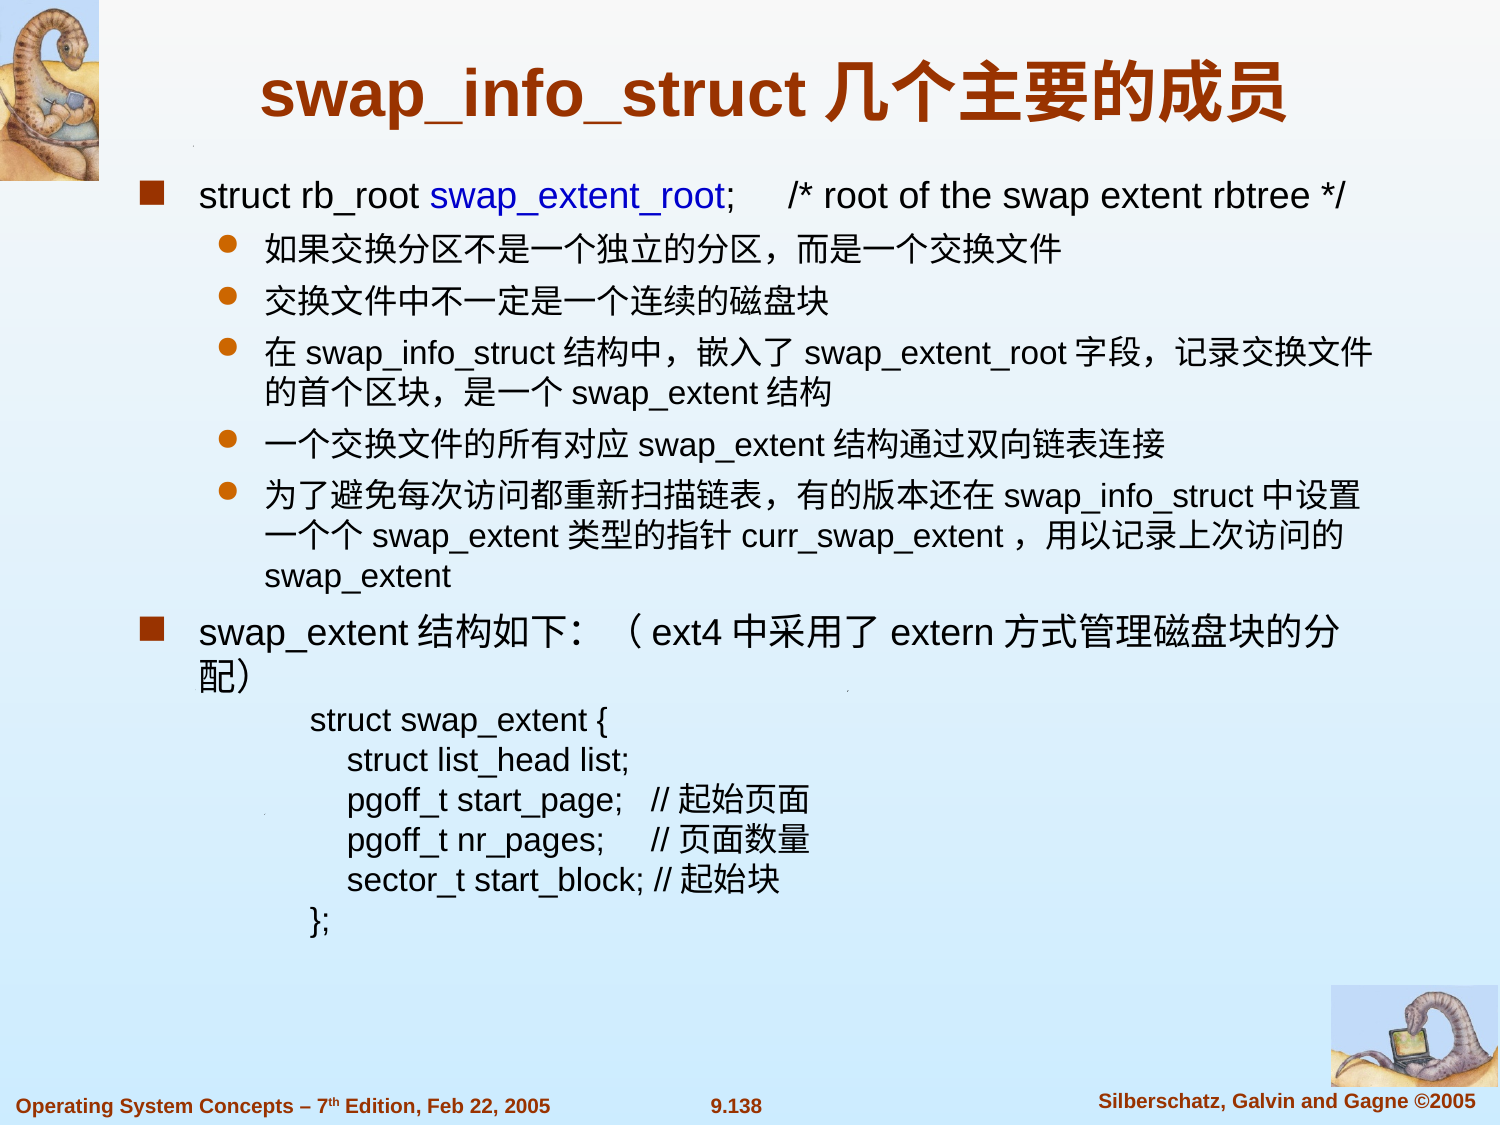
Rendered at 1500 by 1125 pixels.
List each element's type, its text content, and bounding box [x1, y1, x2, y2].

title swap_info_struct几个主要的成员 [112, 37, 1438, 138]
text_box struct swap_extent { struct list_head list; pgoff_t start_page; //起始页面 pgoff_t nr_pages; //页面数量 sector_t start_block; //起始块 }; [295, 690, 977, 946]
picture [0, 0, 99, 181]
list struct rb_root swap_extent_root; /* root of the swap extent rbtree */ 如果交换分区不是一个独立的分区，而是一个交换文件 交换文件中不一定是一个连续的磁盘块 在swap_info_struct结构中，嵌入了swap_extent_root字段，记录交换文件的首个区块，是一个swap_extent结构 一个交换文件的所有对应swap_extent结构通过双向链表连接 为了避免每次访问都重新扫描链表，有的版本还在swap_info_struct中设置一个个swap_extent类型的指针curr_swap_extent，用以记录上次访问的swap_extent swap_extent结构如下：（ext4中采用了extern方式管理磁盘块的分配） [127, 164, 1403, 709]
picture [1331, 985, 1498, 1087]
